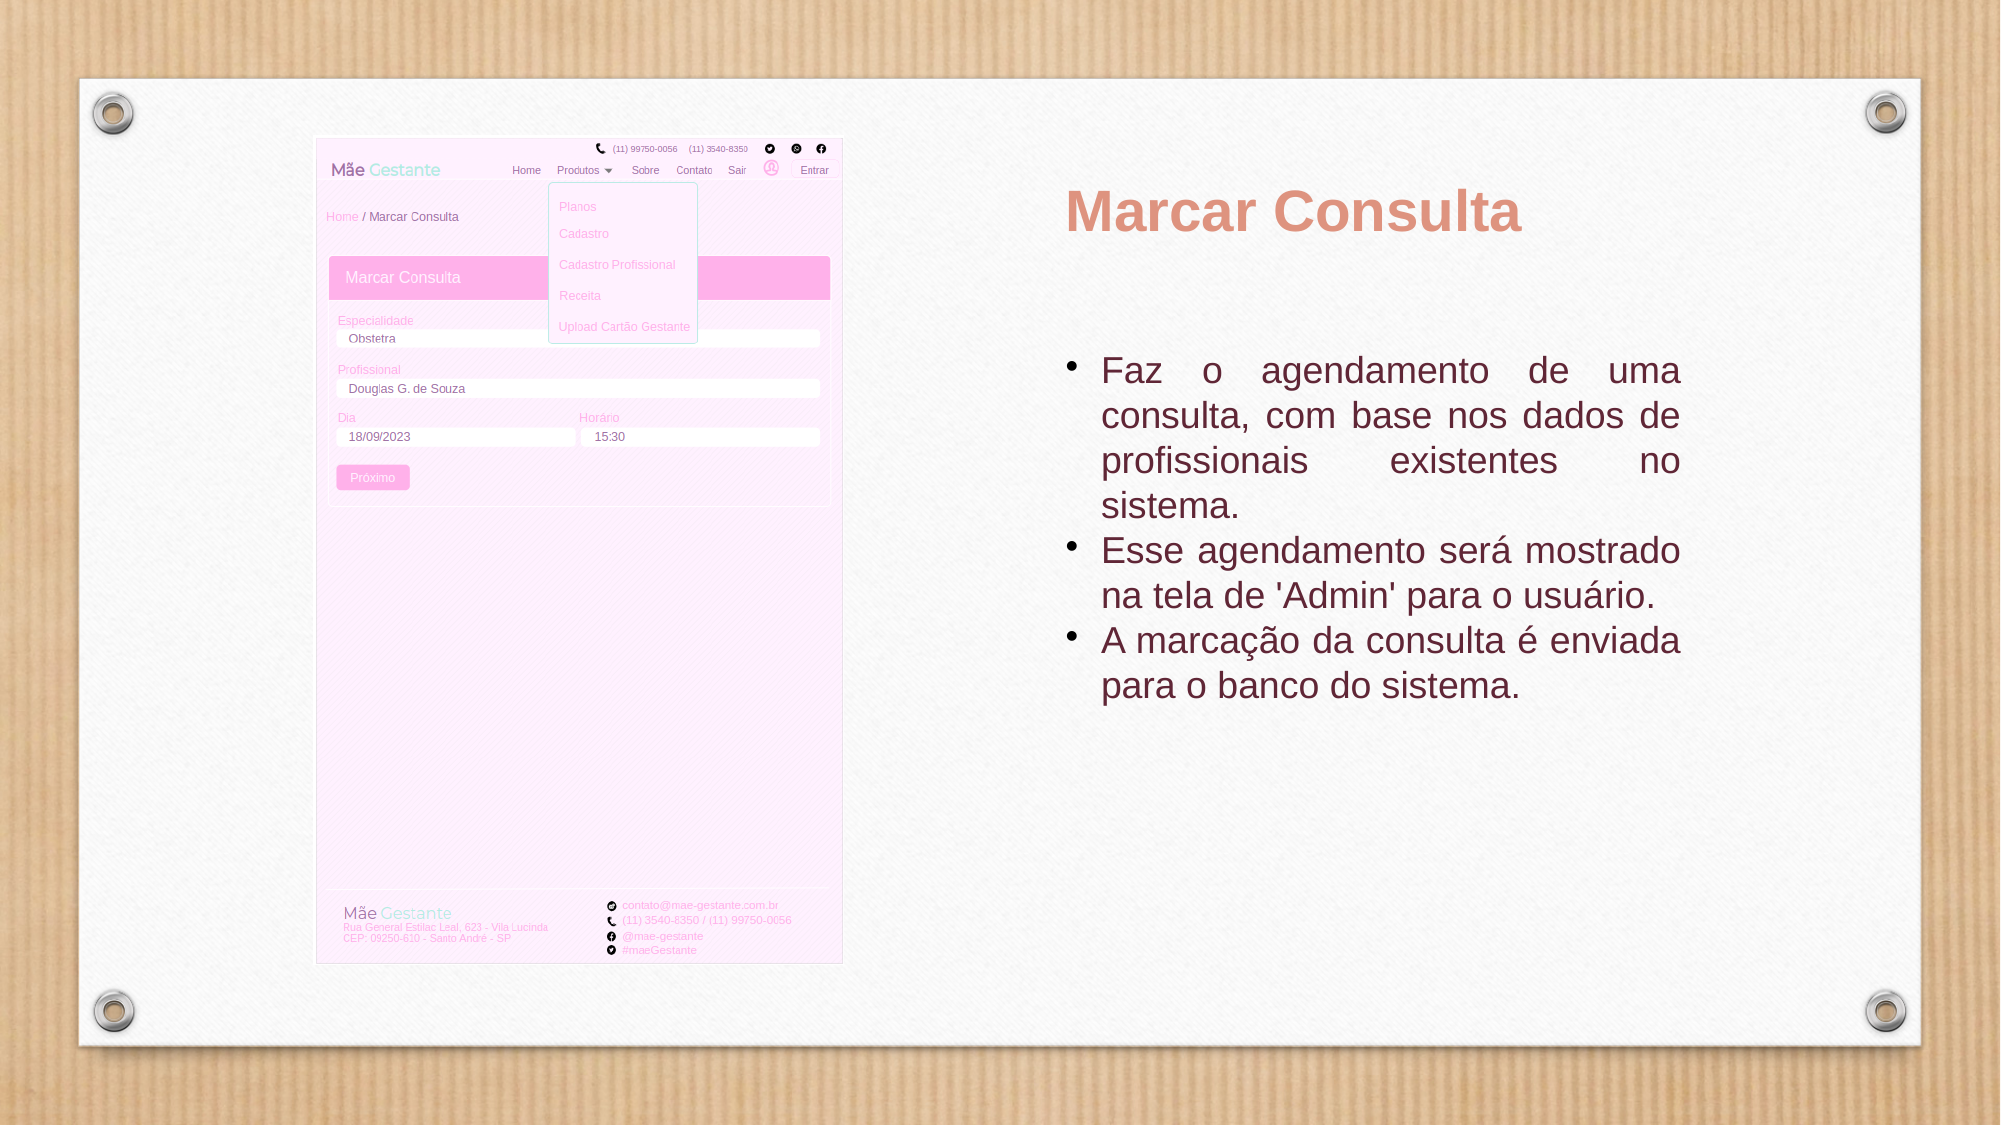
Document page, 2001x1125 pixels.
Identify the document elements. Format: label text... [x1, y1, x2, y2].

text_box Marcar Consulta [1050, 76, 1696, 339]
text_box Faz o agendamento de uma consulta, com base nos dados de profissionais existentes no sistema. Esse agendamento será mostrado na tela de 'Admin' para o usuário. A marcação da consulta é enviada para o banco do sistema. [1050, 339, 1696, 965]
picture [0, 0, 2001, 1125]
